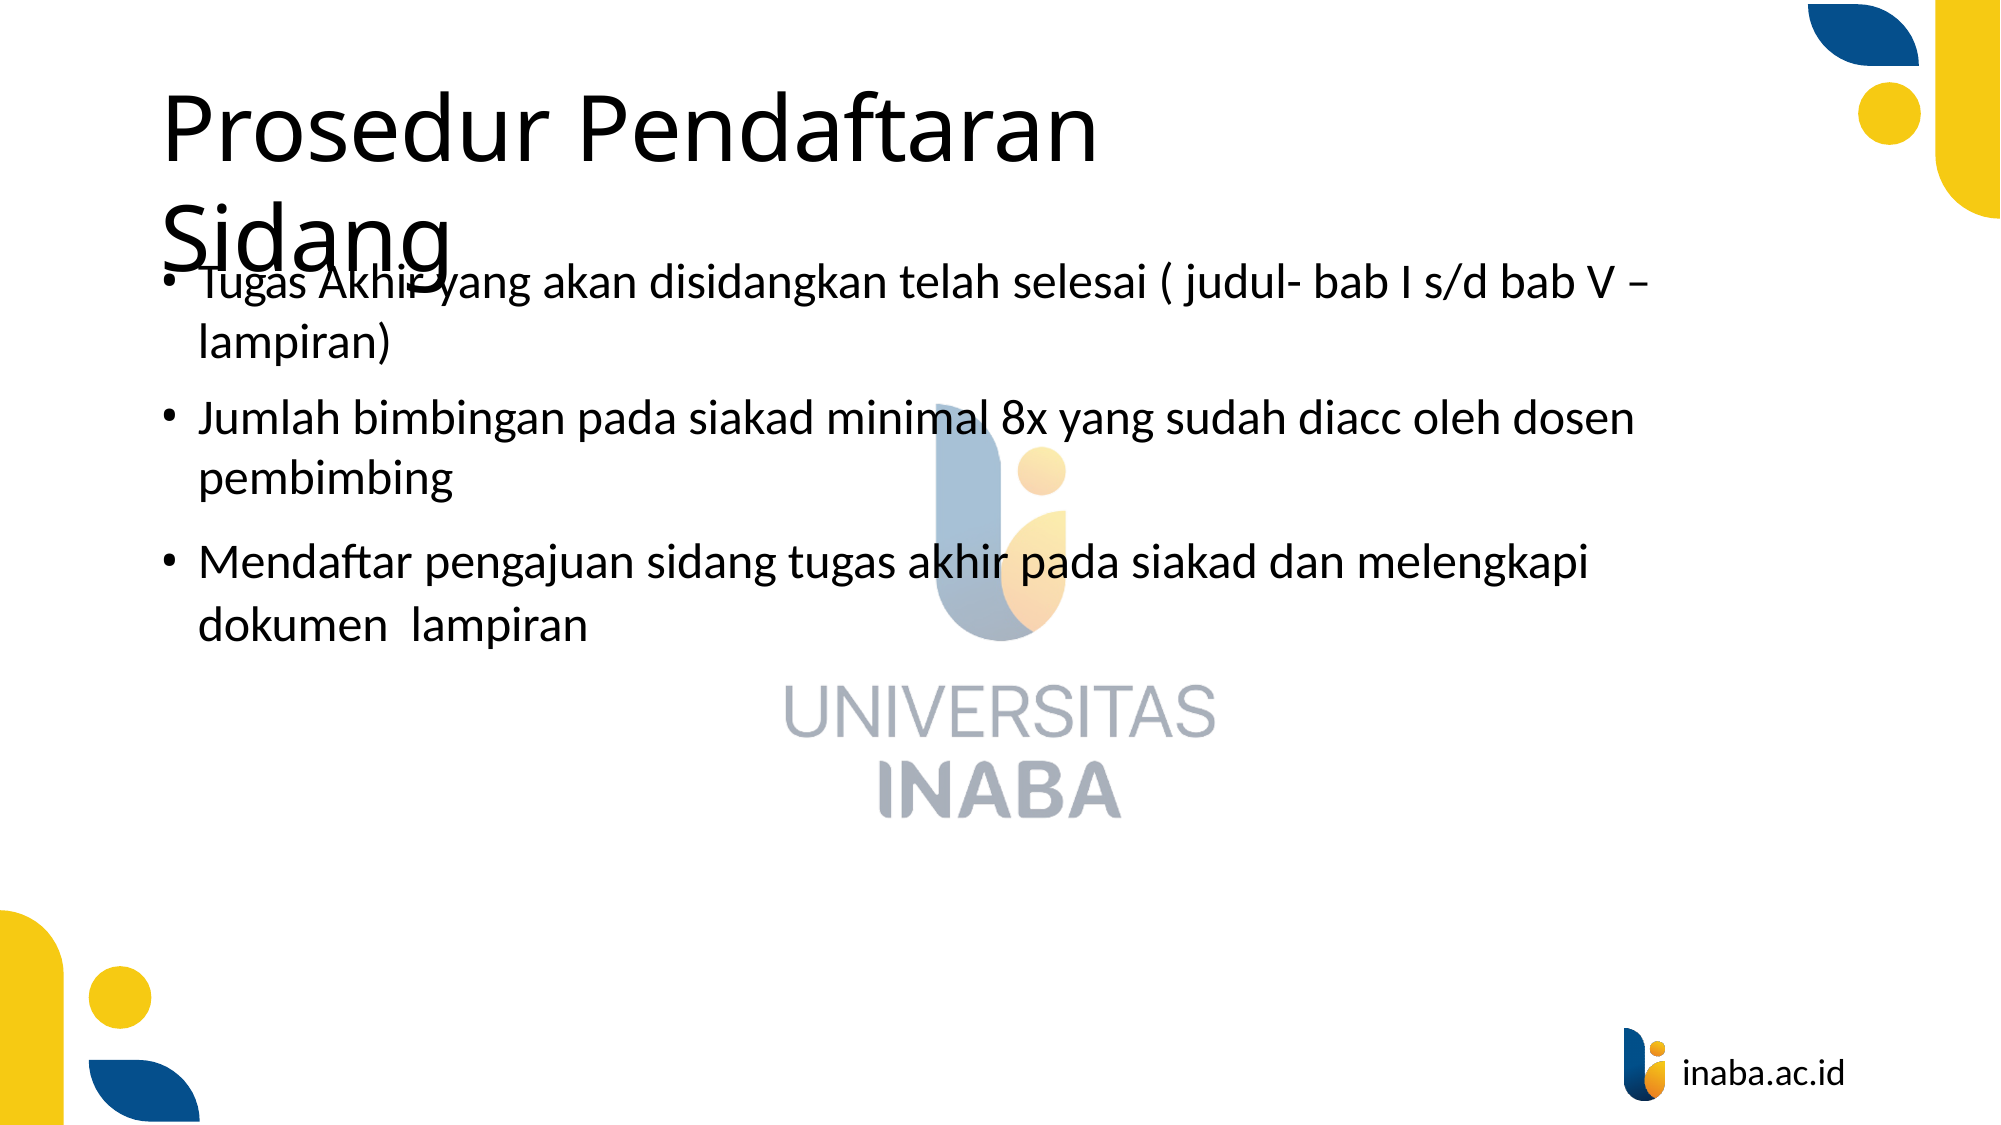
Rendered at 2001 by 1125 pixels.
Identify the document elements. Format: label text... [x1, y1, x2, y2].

title Prosedur Pendaftaran Sidang [158, 67, 1227, 239]
footer inaba.ac.id [1680, 1047, 1850, 1125]
picture [773, 652, 1226, 871]
picture [1624, 1028, 1665, 1101]
text_box Tugas Akhir yang akan disidangkan telah selesai ( judul- bab I s/d bab V – lampiran) Jumlah bimbingan pada siakad minimal 8x yang sudah diacc oleh dosen pembimbing Mendaftar pengajuan sidang tugas akhir pada siakad dan melengkapi dokumen lampiran [158, 239, 1778, 652]
